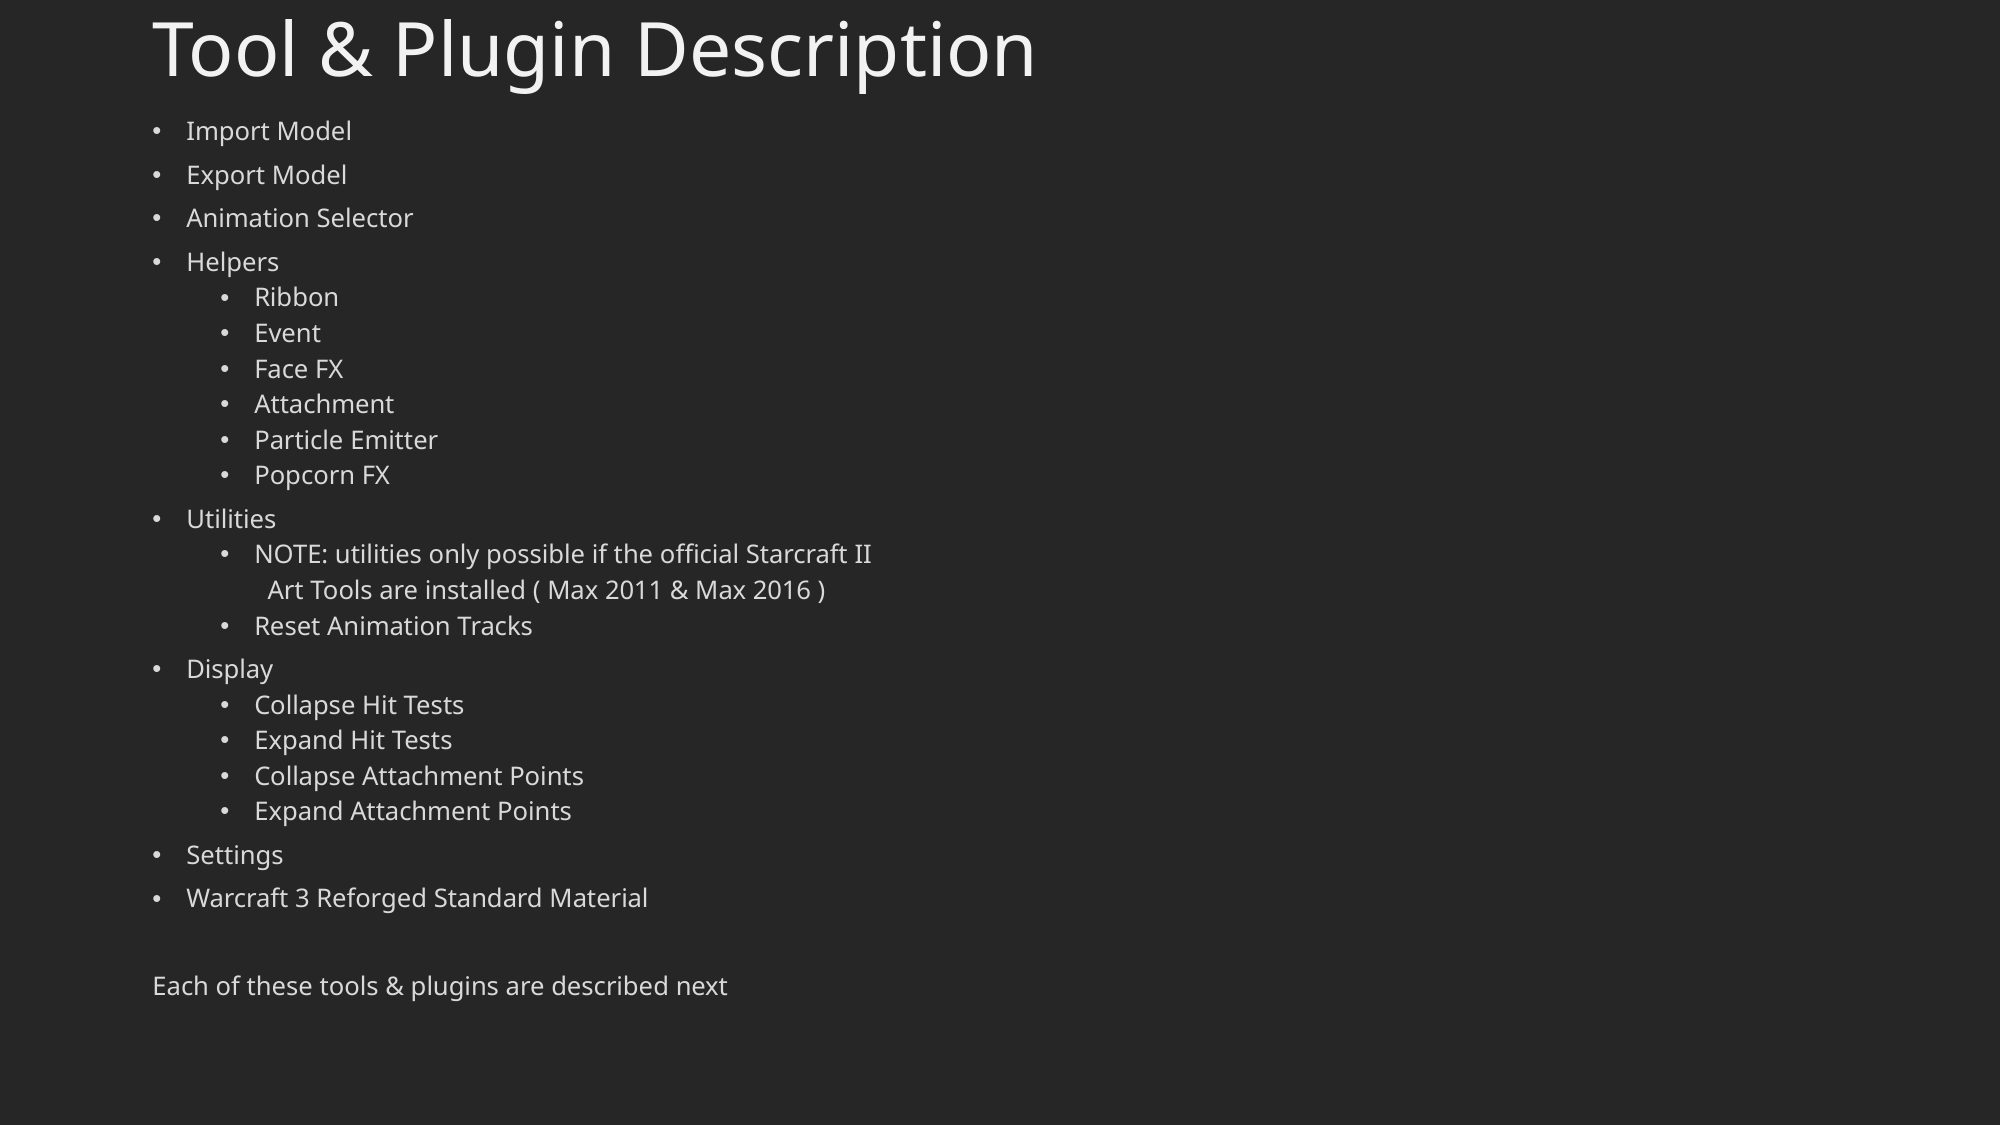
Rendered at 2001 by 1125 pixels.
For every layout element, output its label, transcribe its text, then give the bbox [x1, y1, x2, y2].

title Tool & Plugin Description [137, 3, 1863, 101]
list Import Model Export Model Animation Selector Helpers Ribbon Event Face FX Attachment Particle Emitter Popcorn FX Utilities NOTE: utilities only possible if the official Starcraft II Art Tools are installed ( Max 2011 & Max 2016 ) Reset Animation Tracks Display Collapse Hit Tests Expand Hit Tests Collapse Attachment Points Expand Attachment Points Settings Warcraft 3 Reforged Standard Material Each of these tools & plugins are described next [137, 111, 1863, 1014]
